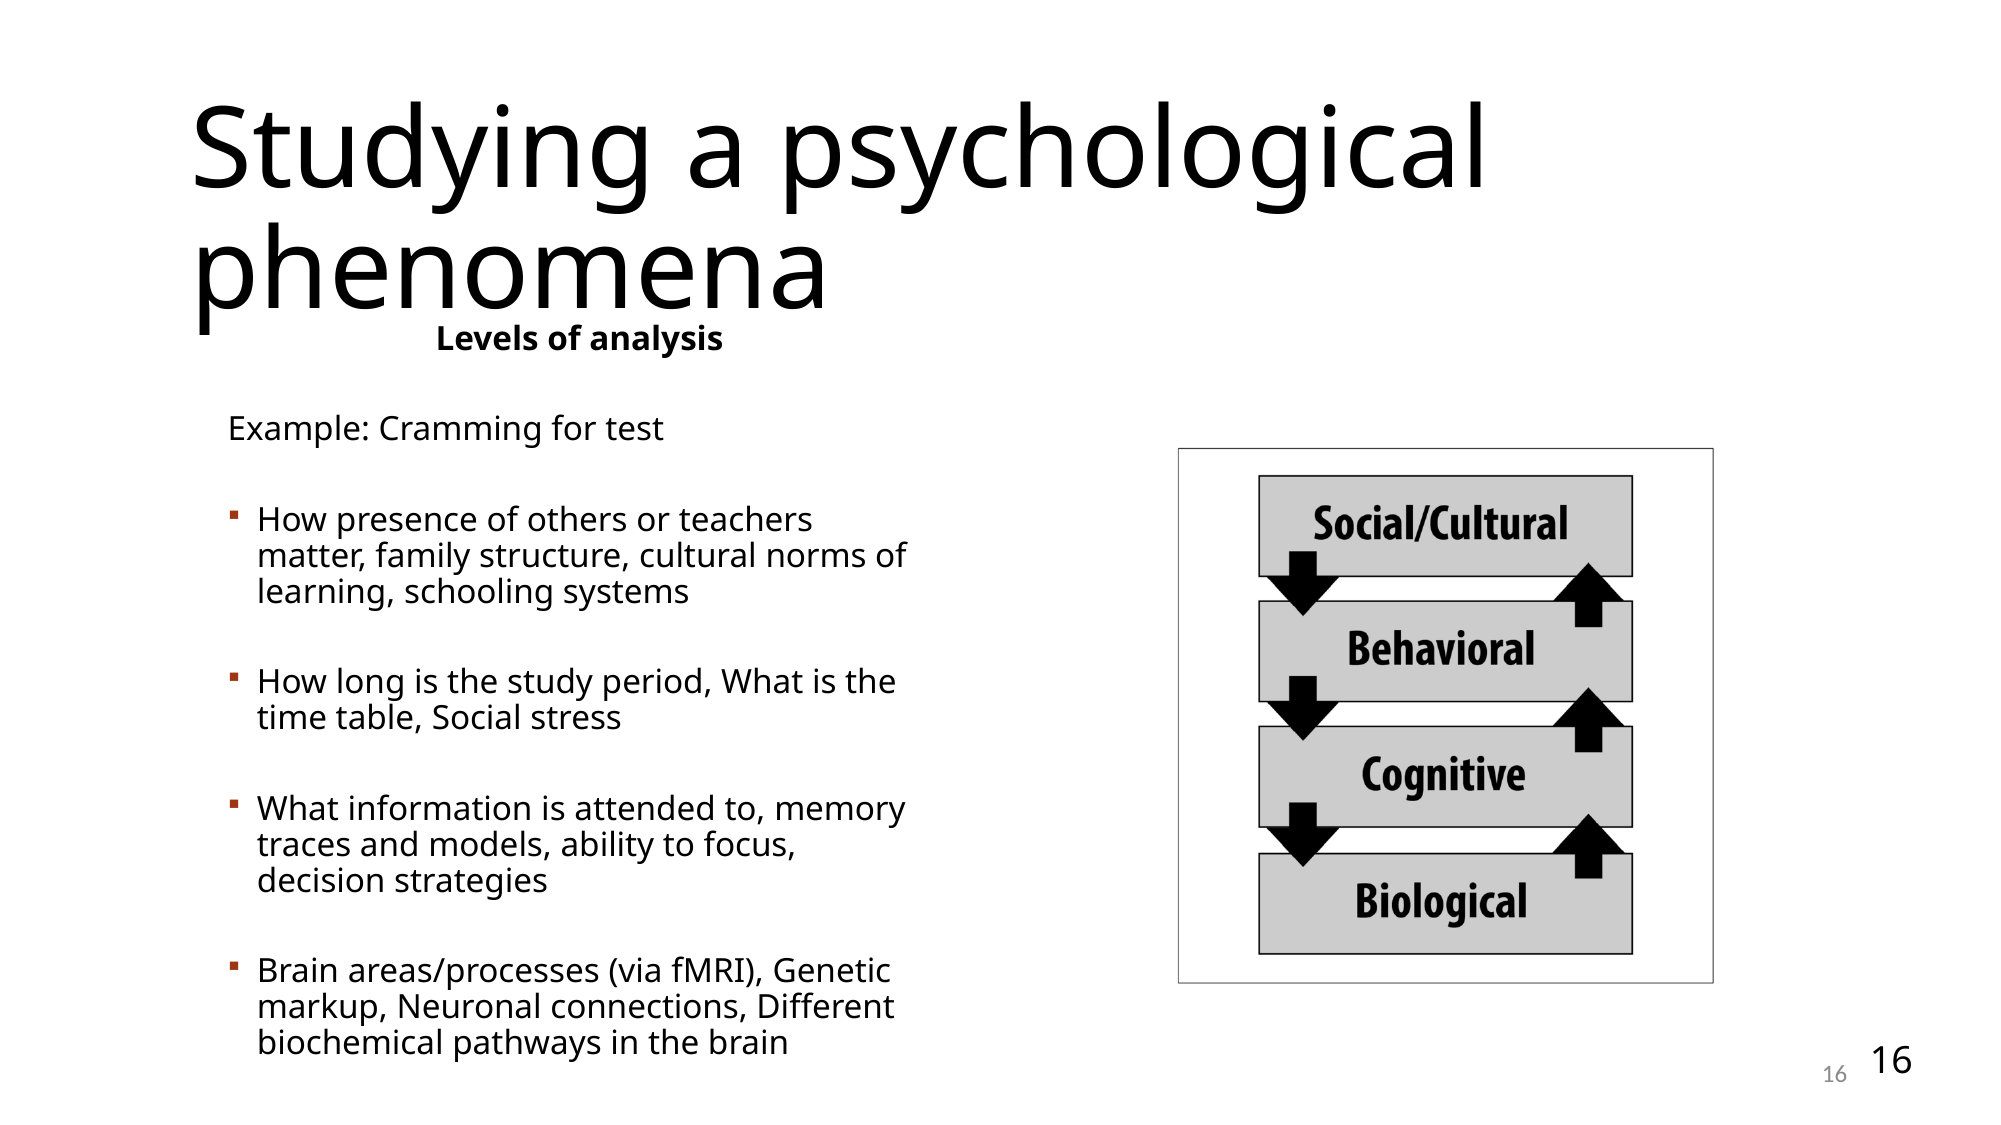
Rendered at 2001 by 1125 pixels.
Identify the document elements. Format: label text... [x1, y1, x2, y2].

title Studying a psychological phenomena [175, 79, 1826, 344]
text_box 16 [1855, 1028, 1961, 1089]
slide_number 16 [1412, 1042, 1863, 1103]
picture [1176, 445, 1715, 986]
text_box Levels of analysis Example: Cramming for test How presence of others or teachers matter, family structure, cultural norms of learning, schooling systems How long is the study period, What is the time table, Social stress What information is attended to, memory traces and models, ability to focus, decision strategies Brain areas/processes (via fMRI), Genetic markup, Neuronal connections, Different biochemical pathways in the brain [212, 314, 947, 1028]
